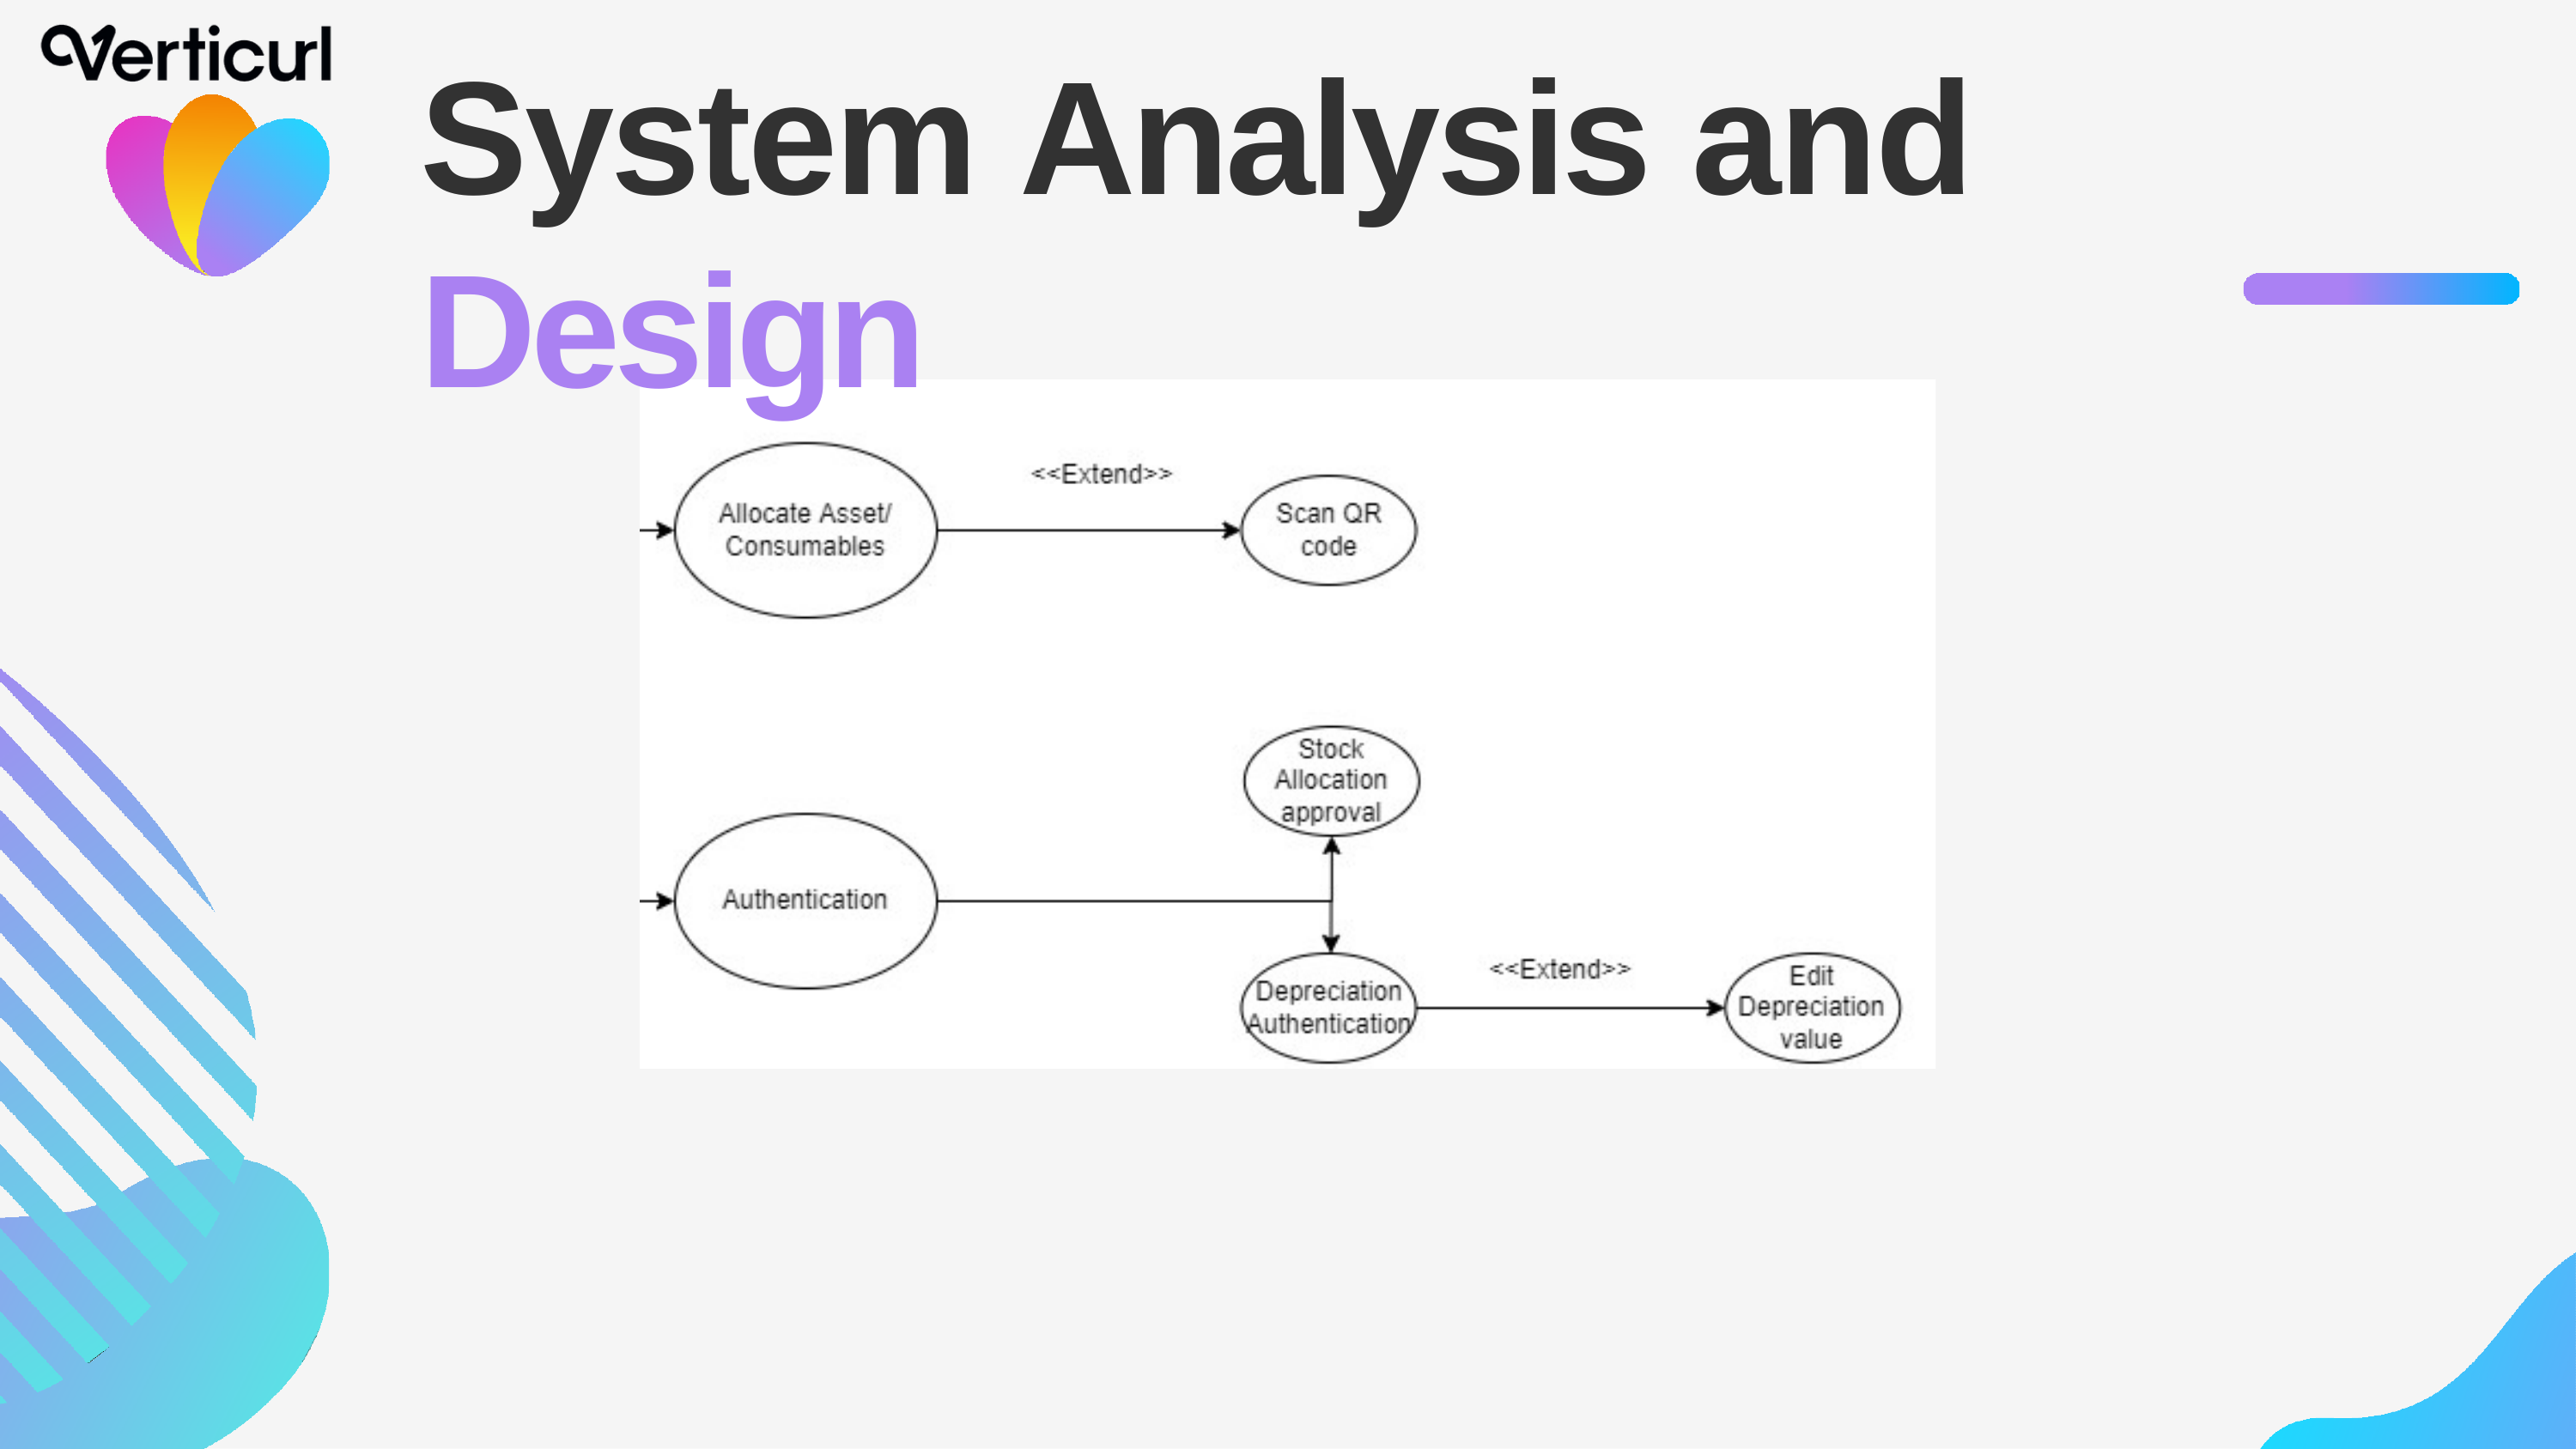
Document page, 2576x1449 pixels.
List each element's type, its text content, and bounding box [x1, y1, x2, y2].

title System Analysis and Design [56, 31, 2520, 421]
text_box [640, 421, 1936, 1069]
text_box [2260, 1252, 2576, 1449]
text_box [0, 669, 330, 1449]
text_box [0, 0, 372, 123]
